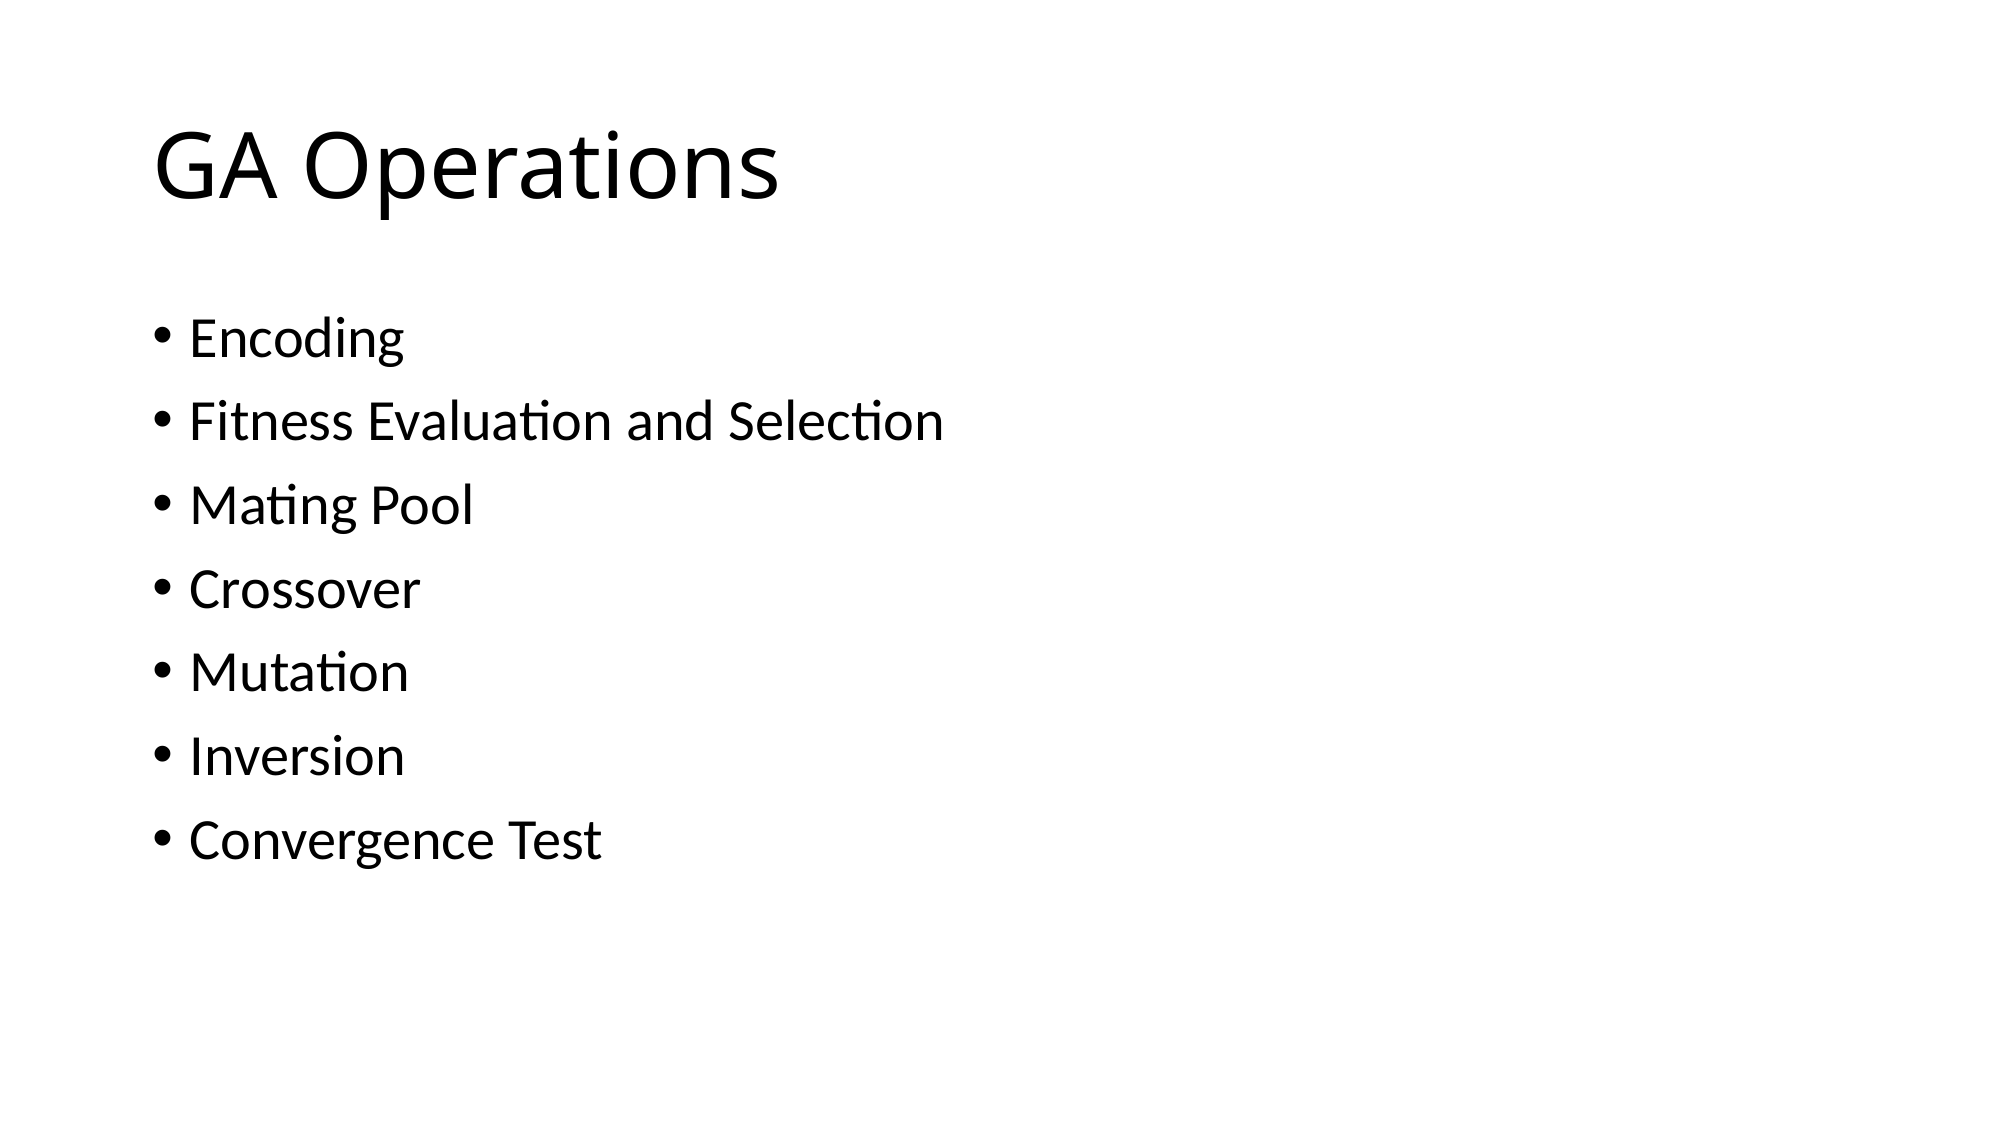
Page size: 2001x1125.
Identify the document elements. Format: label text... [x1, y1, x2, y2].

list Encoding Fitness Evaluation and Selection Mating Pool Crossover Mutation Inversion Convergence Test [137, 299, 1863, 1014]
title GA Operations [137, 59, 1863, 278]
